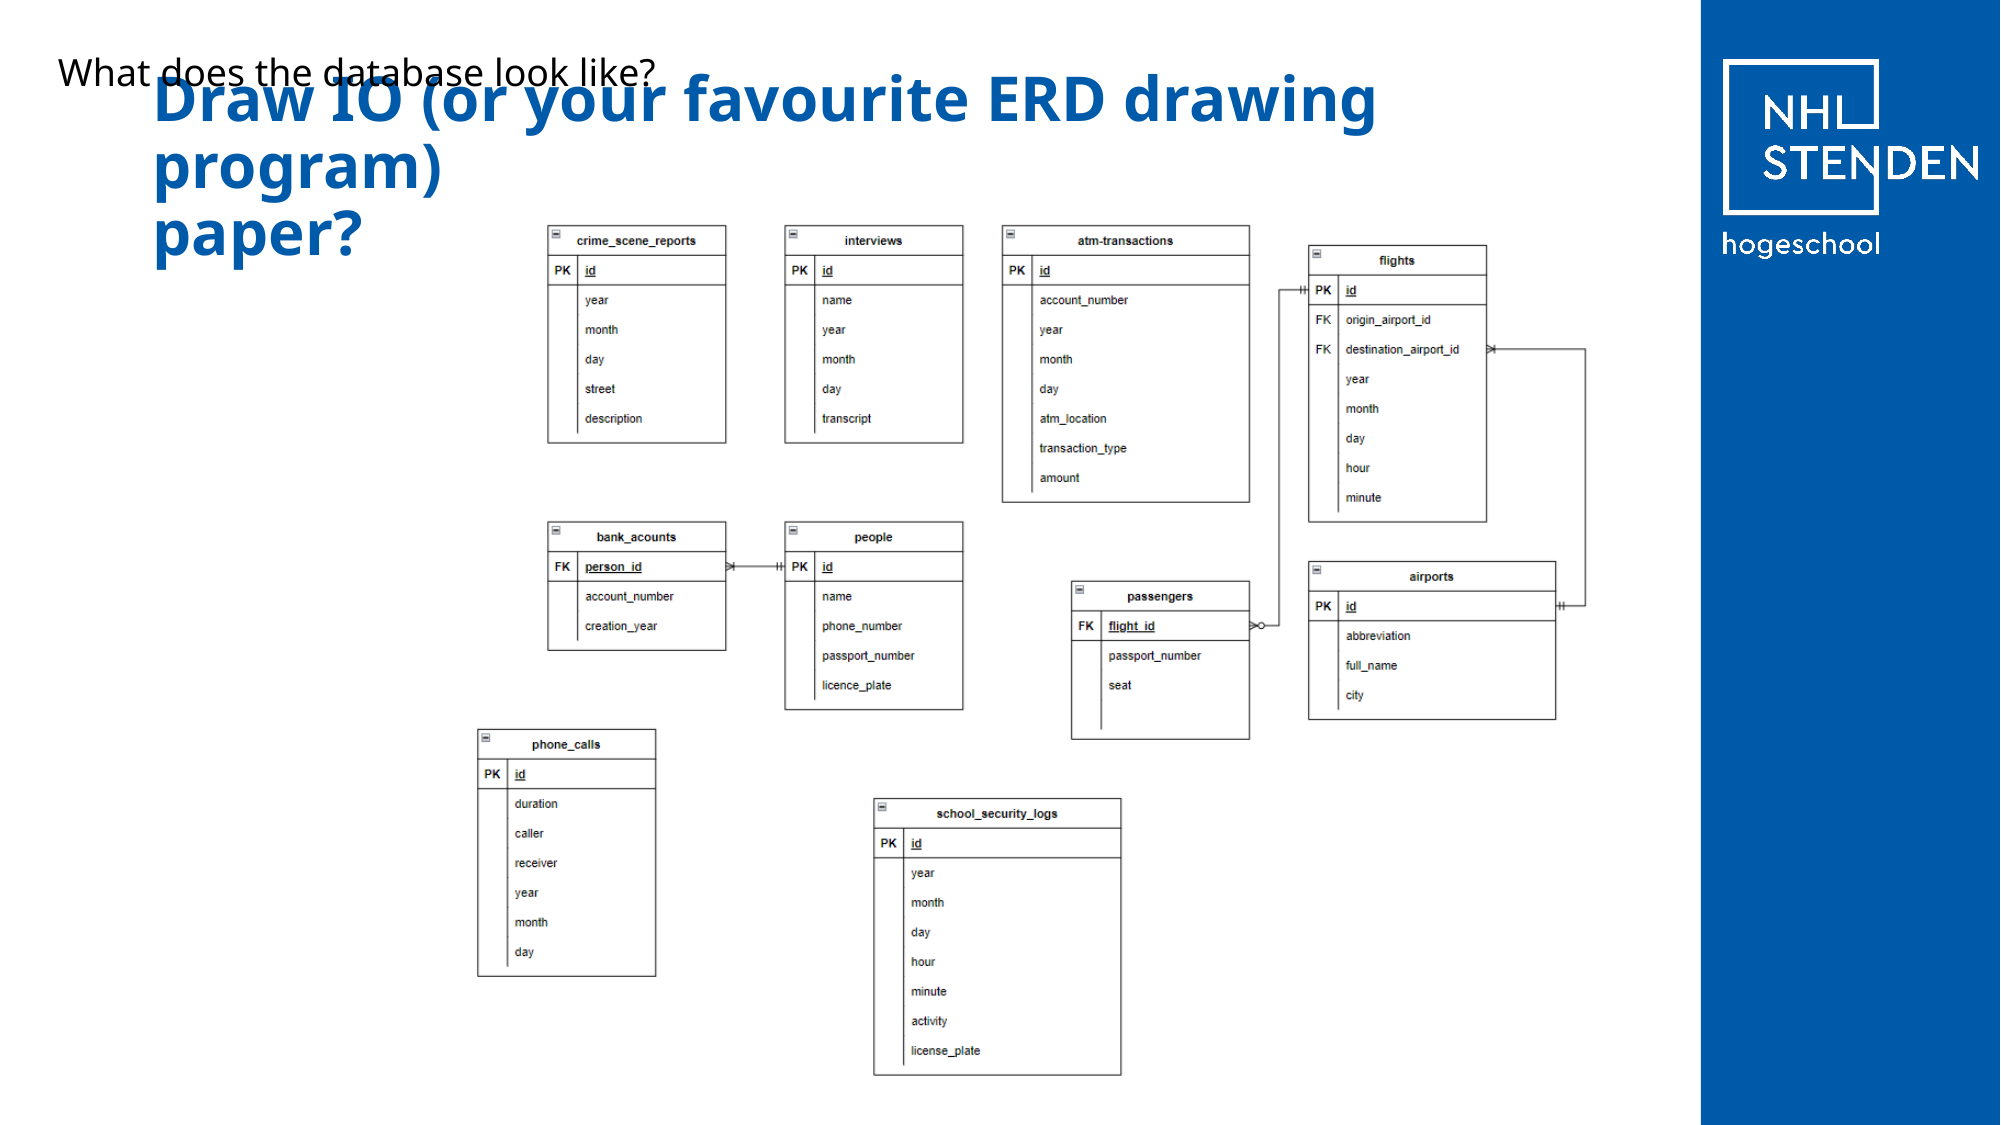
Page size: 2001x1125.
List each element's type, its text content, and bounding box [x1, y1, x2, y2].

text_box What does the database look like? [43, 42, 1044, 102]
picture [409, 200, 1622, 1090]
title Draw IO (or your favourite ERD drawing program) paper? [137, 59, 1679, 278]
picture [1723, 59, 1978, 259]
